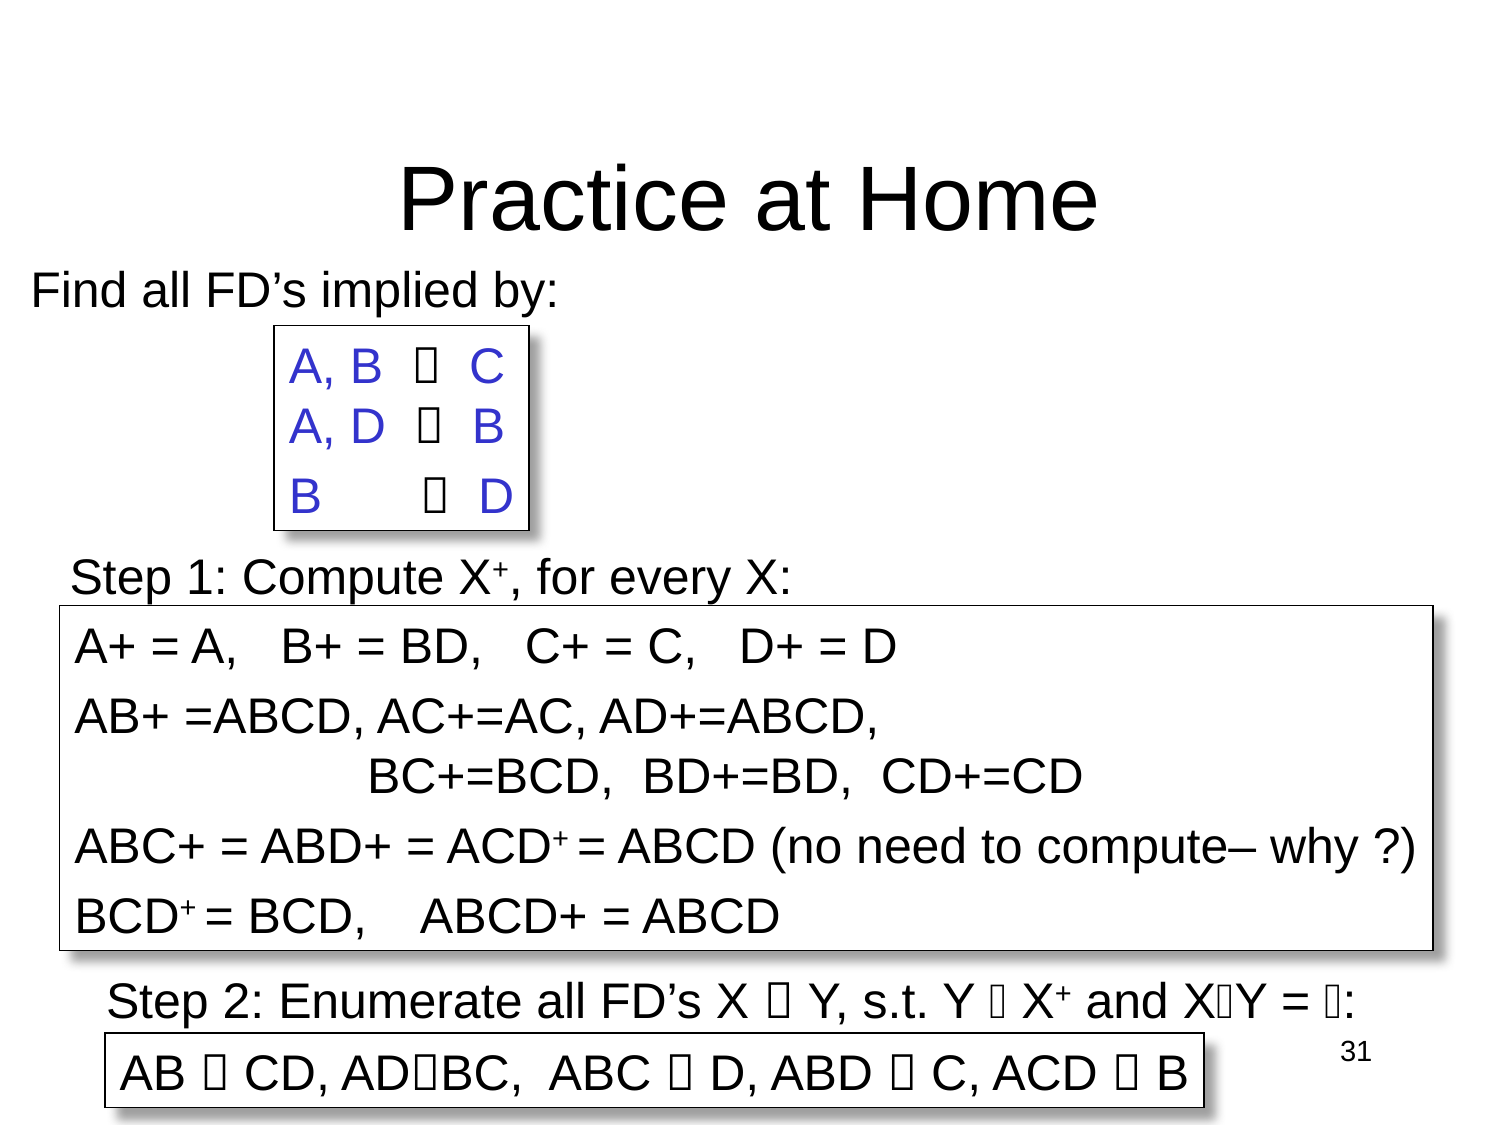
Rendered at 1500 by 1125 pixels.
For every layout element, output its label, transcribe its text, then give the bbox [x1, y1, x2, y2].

text_box Find all FD’s implied by: [15, 249, 575, 325]
text_box A+ = A, B+ = BD, C+ = C, D+ = D AB+ =ABCD, AC+=AC, AD+=ABCD, BC+=BCD, BD+=BD, CD+=CD ABC+ = ABD+ = ACD+ = ABCD (no need to compute– why ?) BCD+ = BCD, ABCD+ = ABCD [59, 605, 1433, 951]
text_box A, B  C A, D  B B  D [274, 325, 530, 531]
slide_number 31 [1074, 1024, 1388, 1101]
text_box Step 1: Compute X+, for every X: [54, 537, 808, 613]
text_box Step 2: Enumerate all FD’s X  Y, s.t. Y  X+ and XY = : [91, 960, 1372, 1036]
text_box AB  CD, ADBC, ABC  D, ABD  C, ACD  B [104, 1032, 1204, 1108]
title Practice at Home [112, 99, 1388, 288]
